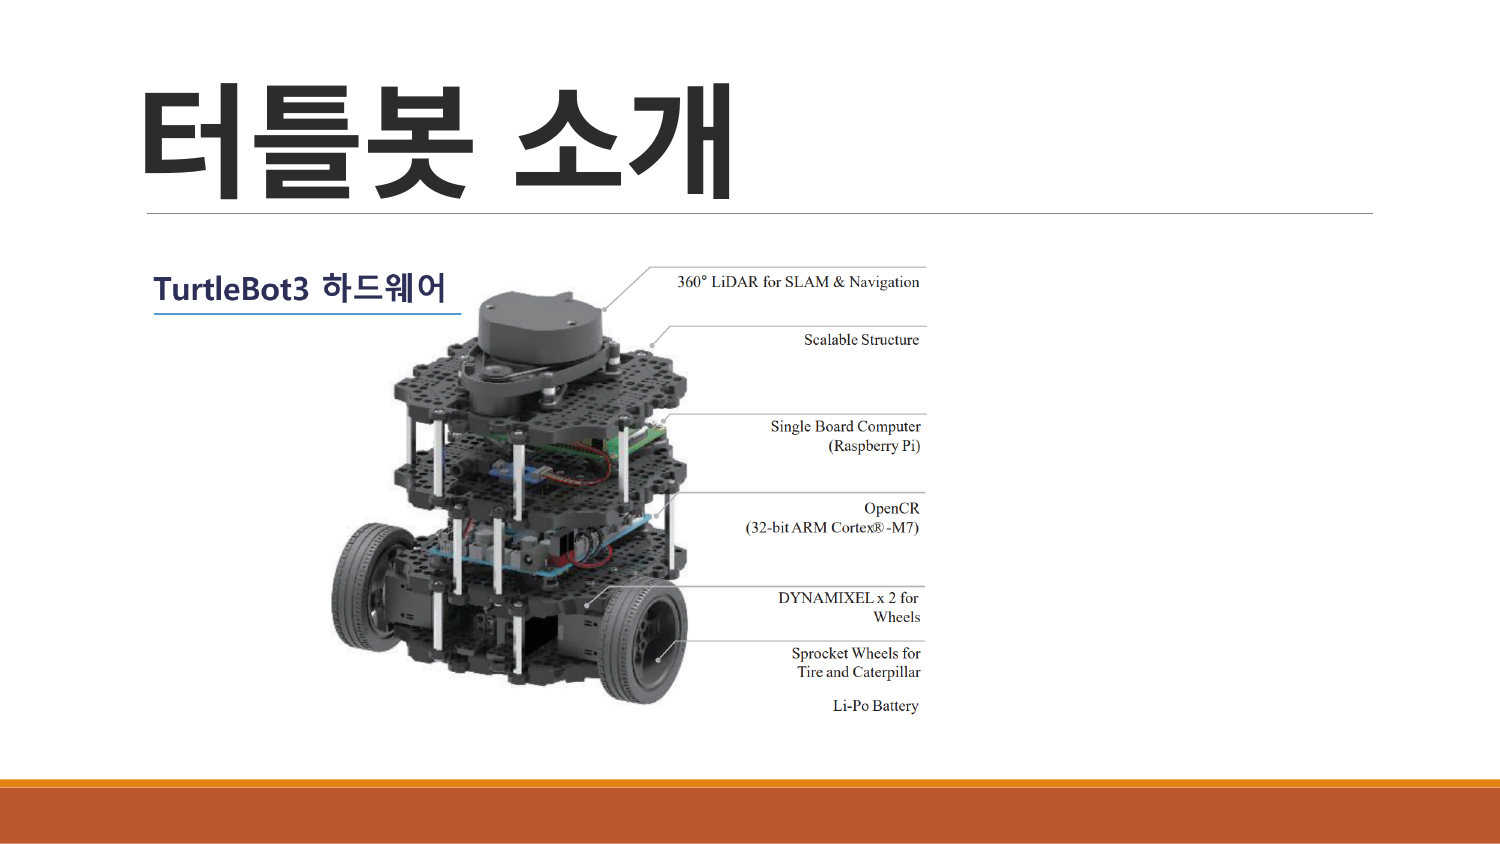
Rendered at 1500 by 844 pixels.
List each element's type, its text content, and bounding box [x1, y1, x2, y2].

title 터틀봇 소개 [135, 35, 1373, 214]
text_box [134, 221, 936, 738]
